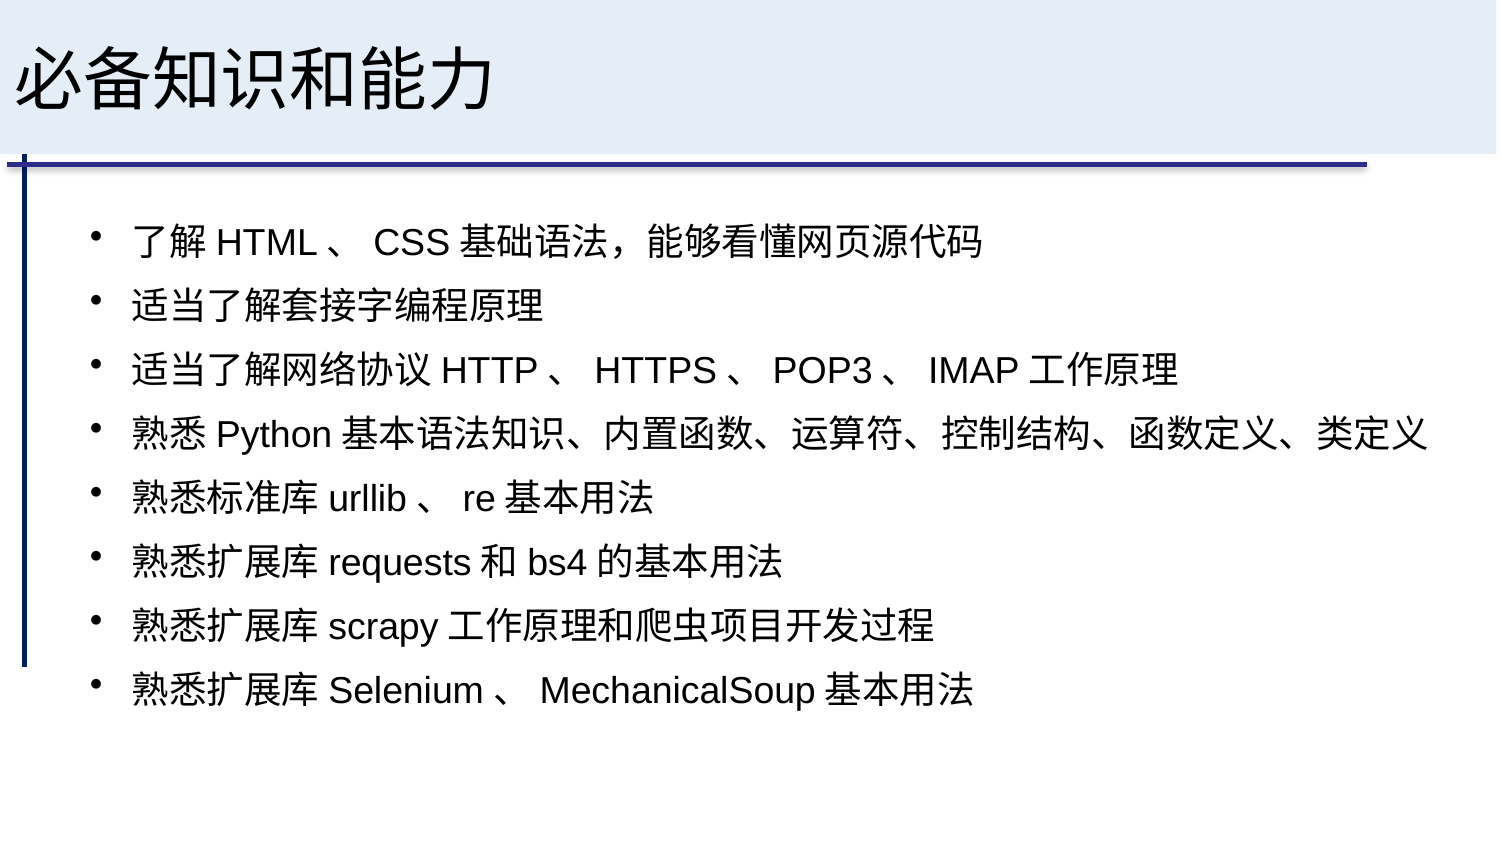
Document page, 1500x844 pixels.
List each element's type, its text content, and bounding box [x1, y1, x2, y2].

list 了解HTML、CSS基础语法，能够看懂网页源代码 适当了解套接字编程原理 适当了解网络协议HTTP、HTTPS、POP3、IMAP工作原理 熟悉Python基本语法知识、内置函数、运算符、控制结构、函数定义、类定义 熟悉标准库urllib、re基本用法 熟悉扩展库requests和bs4的基本用法 熟悉扩展库scrapy工作原理和爬虫项目开发过程 熟悉扩展库Selenium、MechanicalSoup基本用法 [74, 196, 1450, 755]
title 必备知识和能力 [0, 0, 1497, 154]
